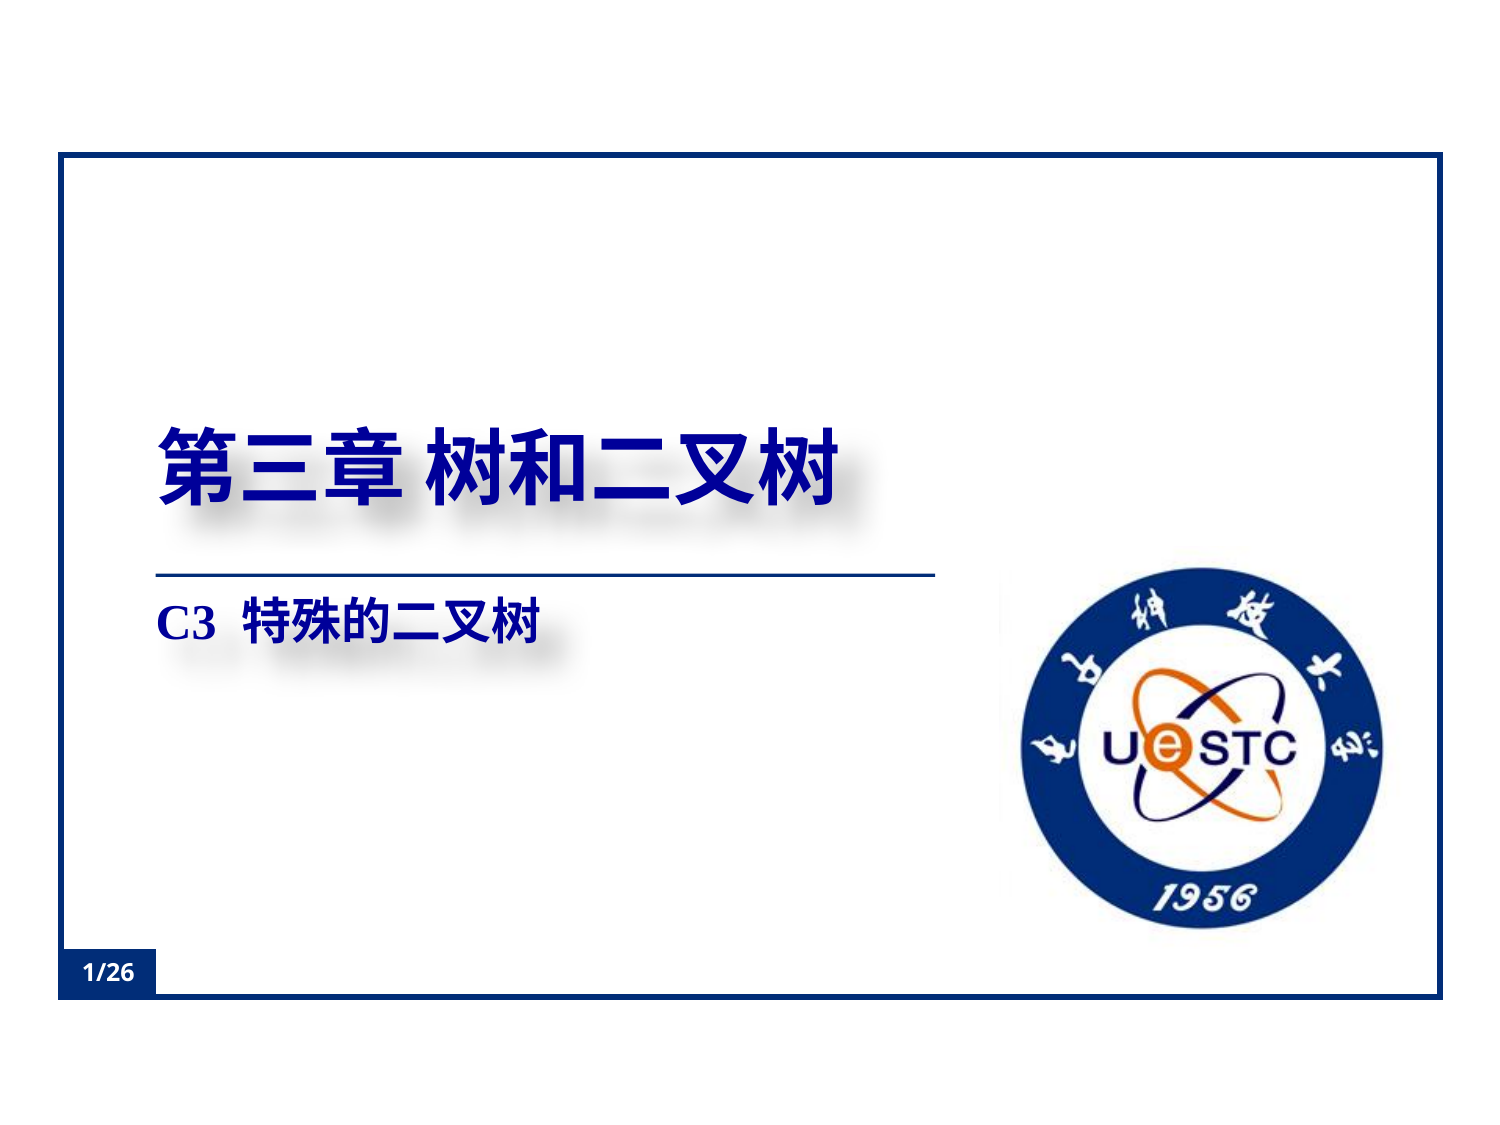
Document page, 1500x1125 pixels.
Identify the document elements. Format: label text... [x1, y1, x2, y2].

slide_number /26 [61, 949, 156, 997]
picture [999, 547, 1406, 950]
subtitle C3 特殊的二叉树 [155, 589, 936, 823]
title 第三章 树和二叉树 [155, 384, 1406, 547]
